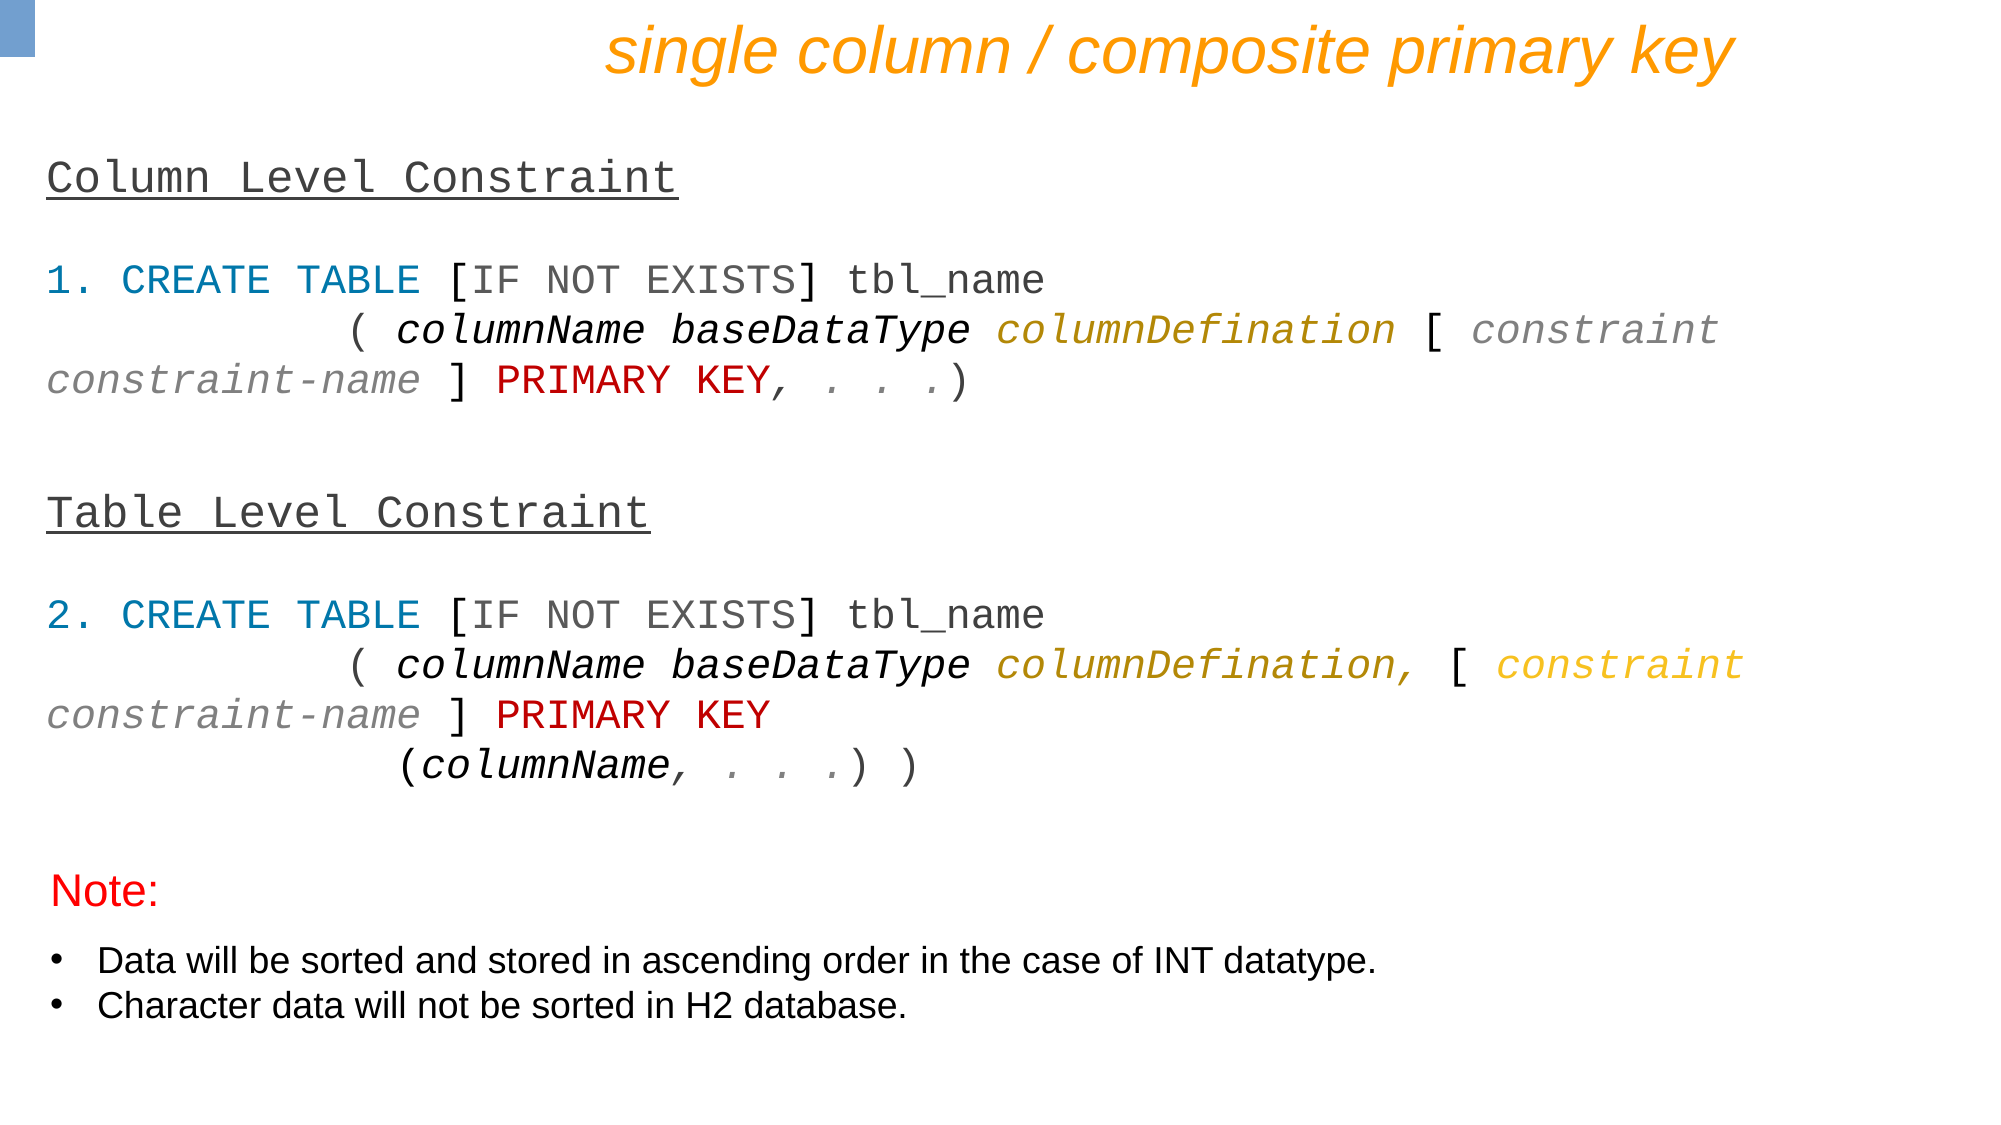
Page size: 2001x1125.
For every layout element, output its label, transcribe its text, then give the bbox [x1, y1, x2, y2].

text_box Column Level Constraint CREATE TABLE [IF NOT EXISTS] tbl_name ( columnName baseDataType columnDefination [ constraint constraint-name ] PRIMARY KEY, . . .) Table Level Constraint CREATE TABLE [IF NOT EXISTS] tbl_name ( columnName baseDataType columnDefination, [ constraint constraint-name ] PRIMARY KEY (columnName, . . .) ) [31, 139, 1969, 794]
text_box single column / composite primary key [250, 0, 1750, 95]
text_box Note: Data will be sorted and stored in ascending order in the case of INT datatype. Character data will not be sorted in H2 database. [35, 853, 1973, 1033]
